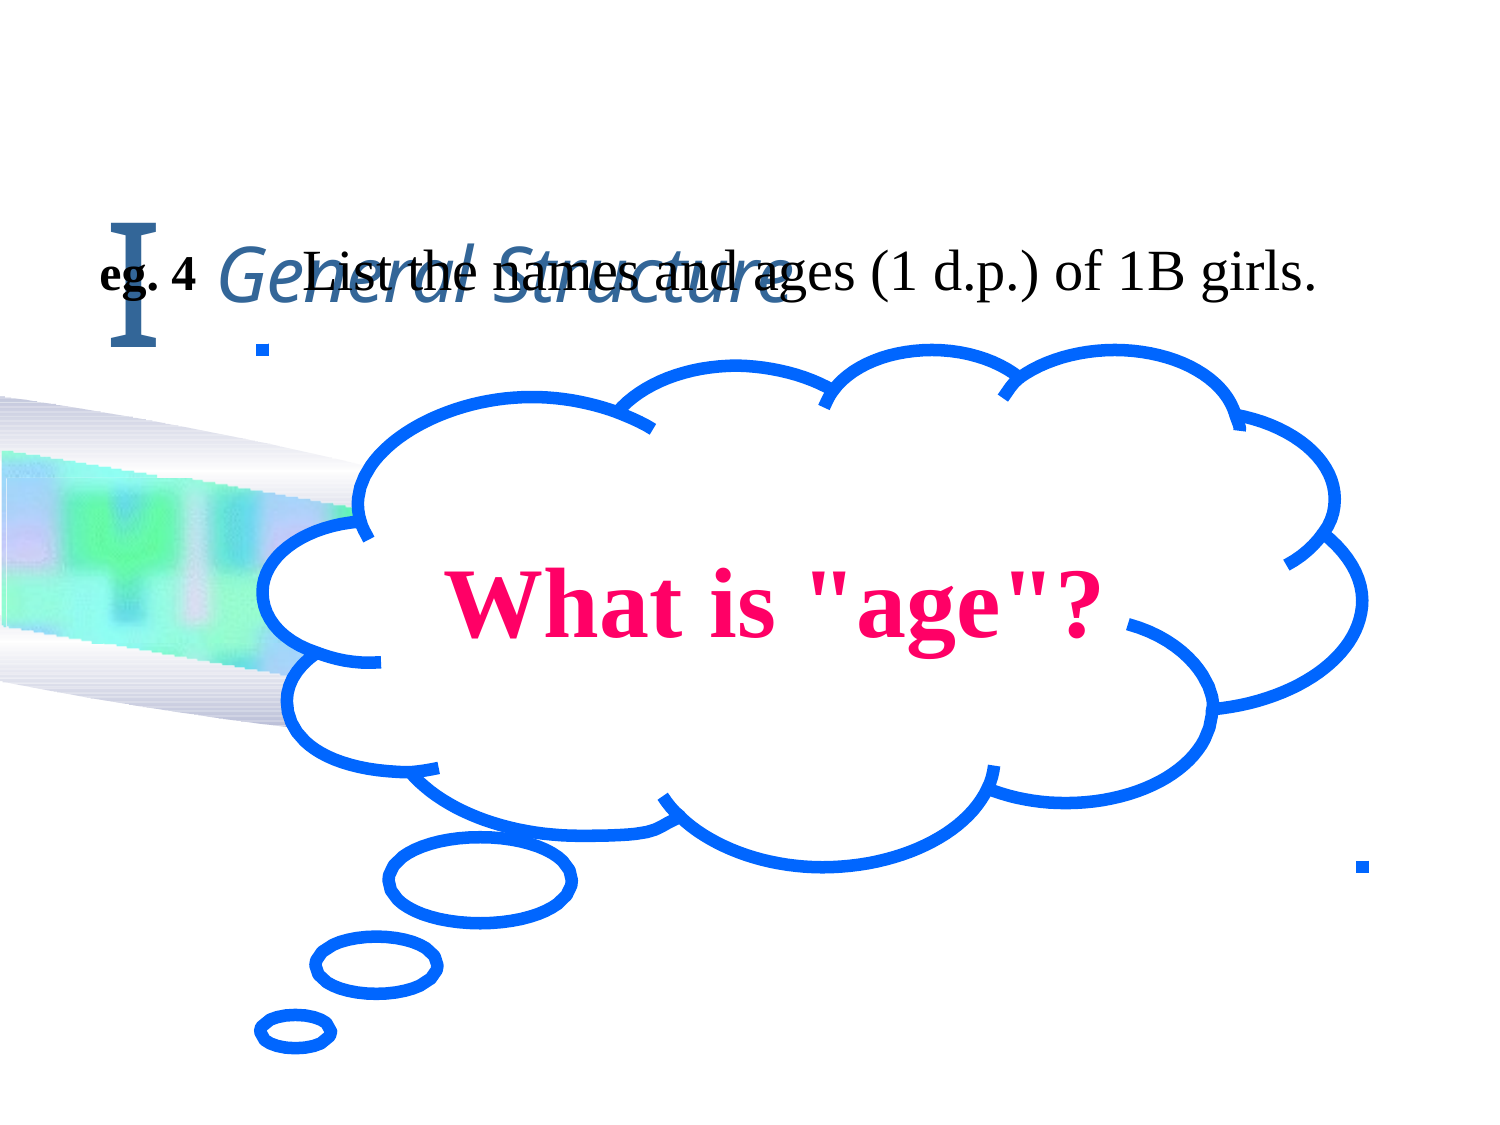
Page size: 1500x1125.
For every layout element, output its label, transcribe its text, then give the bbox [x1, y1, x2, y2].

title I General Structure [98, 0, 979, 342]
text_box List the names and ages (1 d.p.) of 1B girls. [300, 230, 1324, 303]
text_box [260, 1014, 332, 1049]
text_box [0, 343, 1369, 1001]
text_box eg. 4 [97, 238, 199, 301]
